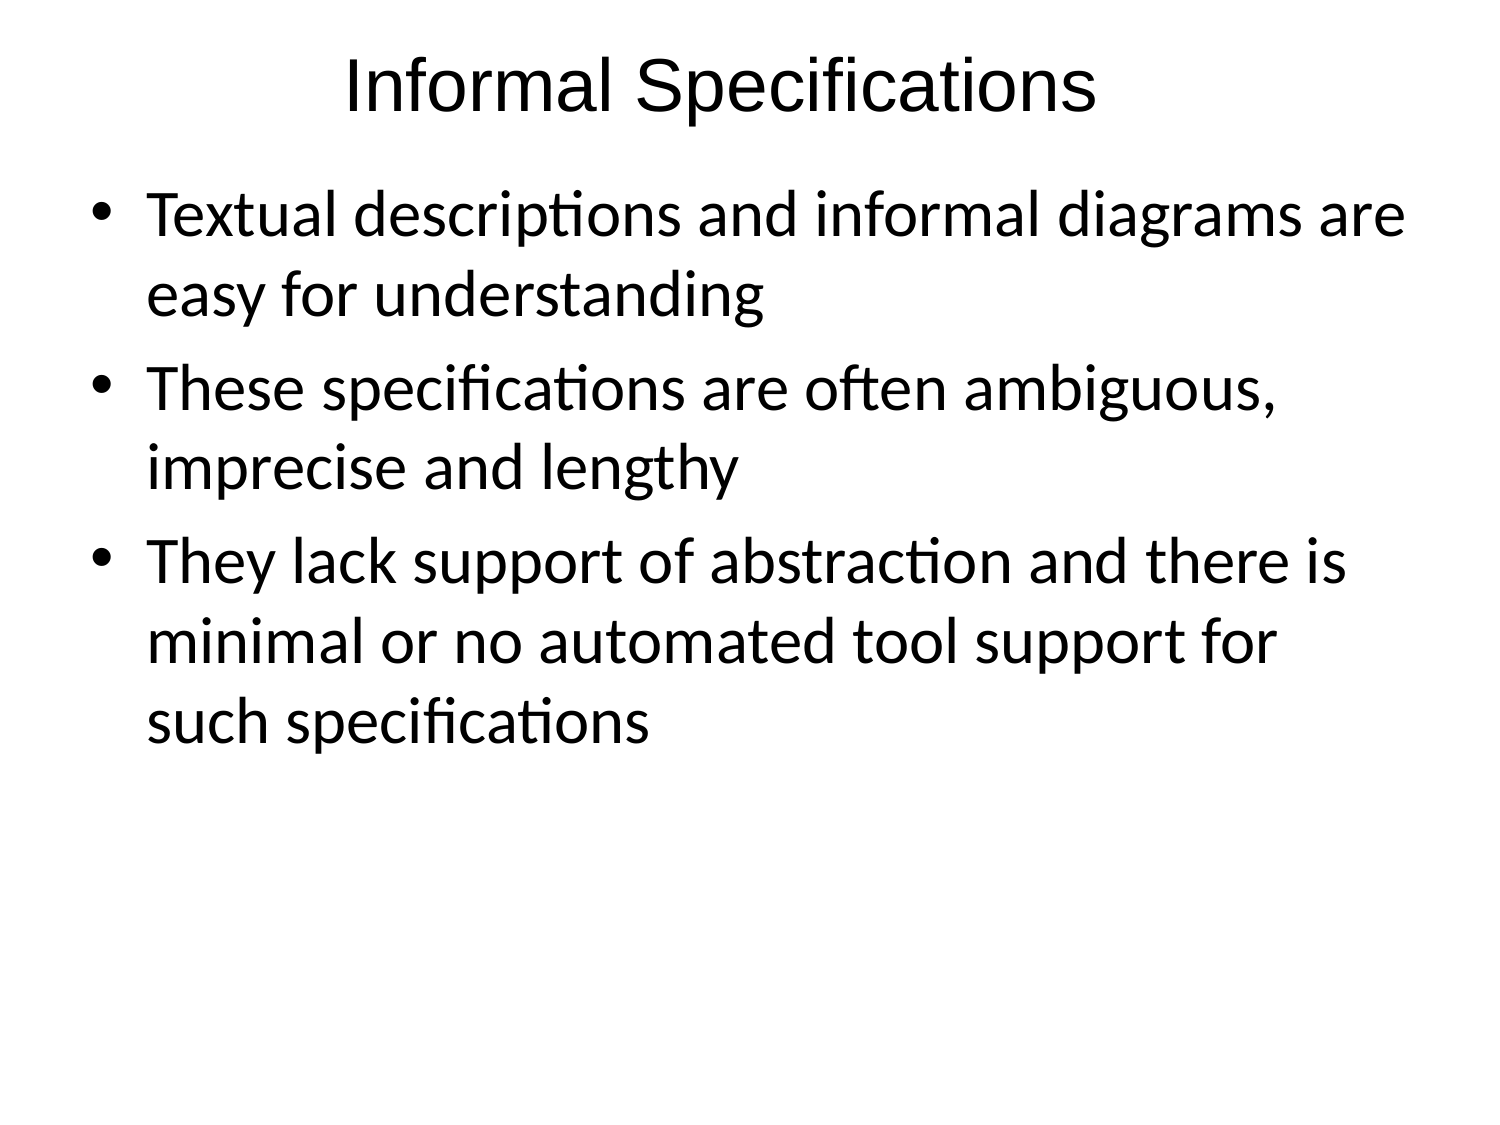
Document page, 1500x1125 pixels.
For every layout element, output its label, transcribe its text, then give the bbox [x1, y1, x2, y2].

list Textual descriptions and informal diagrams are easy for understanding These specifications are often ambiguous, imprecise and lengthy They lack support of abstraction and there is minimal or no automated tool support for such specifications [75, 162, 1425, 1075]
title Informal Specifications [37, 0, 1425, 163]
